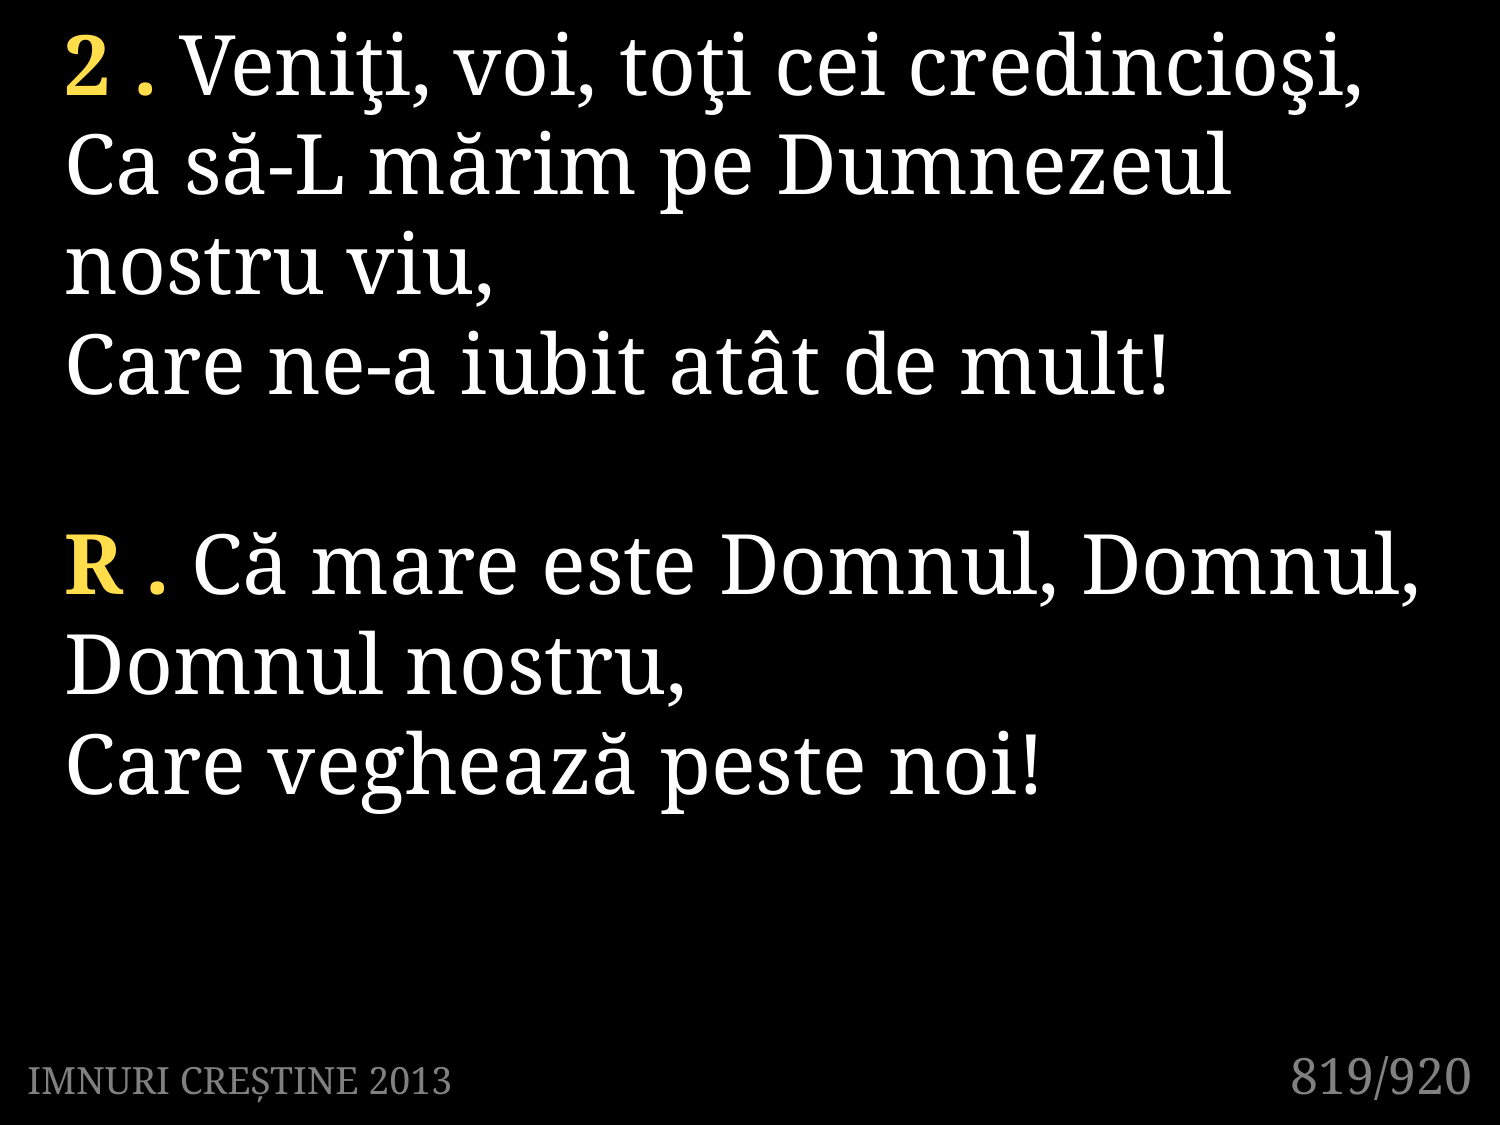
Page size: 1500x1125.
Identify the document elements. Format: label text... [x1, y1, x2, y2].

text_box IMNURI CREȘTINE 2013 [12, 1049, 637, 1110]
text_box 819/920 [637, 1037, 1488, 1113]
text_box 2 . Veniţi, voi, toţi cei credincioşi, Ca să-L mărim pe Dumnezeul nostru viu, Care ne-a iubit atât de mult! R . Că mare este Domnul, Domnul, Domnul nostru, Care veghează peste noi! [50, 4, 1500, 819]
